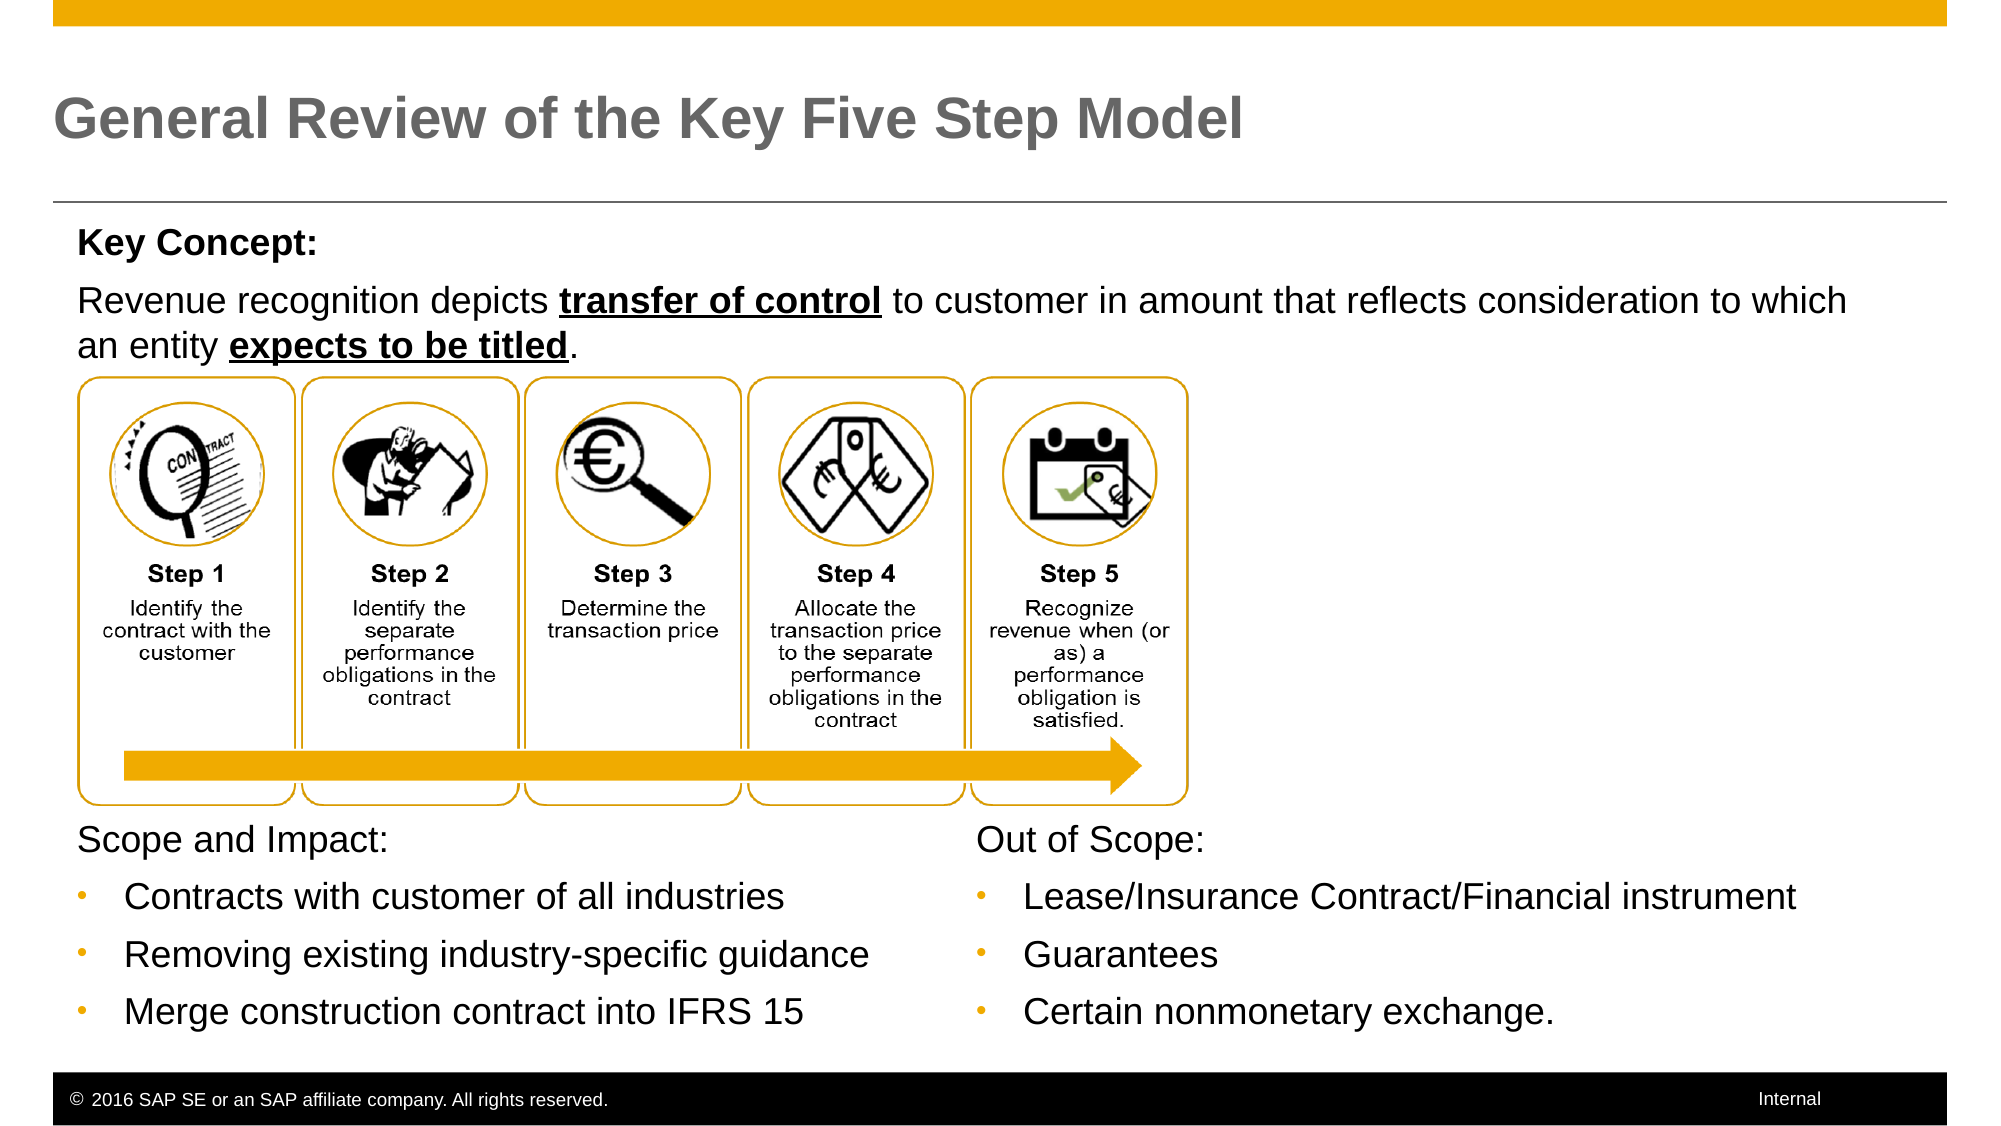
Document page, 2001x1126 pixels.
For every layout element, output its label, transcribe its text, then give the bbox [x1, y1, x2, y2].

title General Review of the Key Five Step Model [53, 53, 1947, 178]
picture [76, 376, 1189, 806]
text_box Scope and Impact: Contracts with customer of all industries Removing existing industry-specific guidance Merge construction contract into IFRS 15 [76, 815, 941, 1090]
text_box Out of Scope: Lease/Insurance Contract/Financial instrument Guarantees Certain nonmonetary exchange. [976, 814, 1852, 1090]
text_box Key Concept: Revenue recognition depicts transfer of control to customer in amount that reflects consideration to which an entity expects to be titled. [77, 218, 1876, 366]
